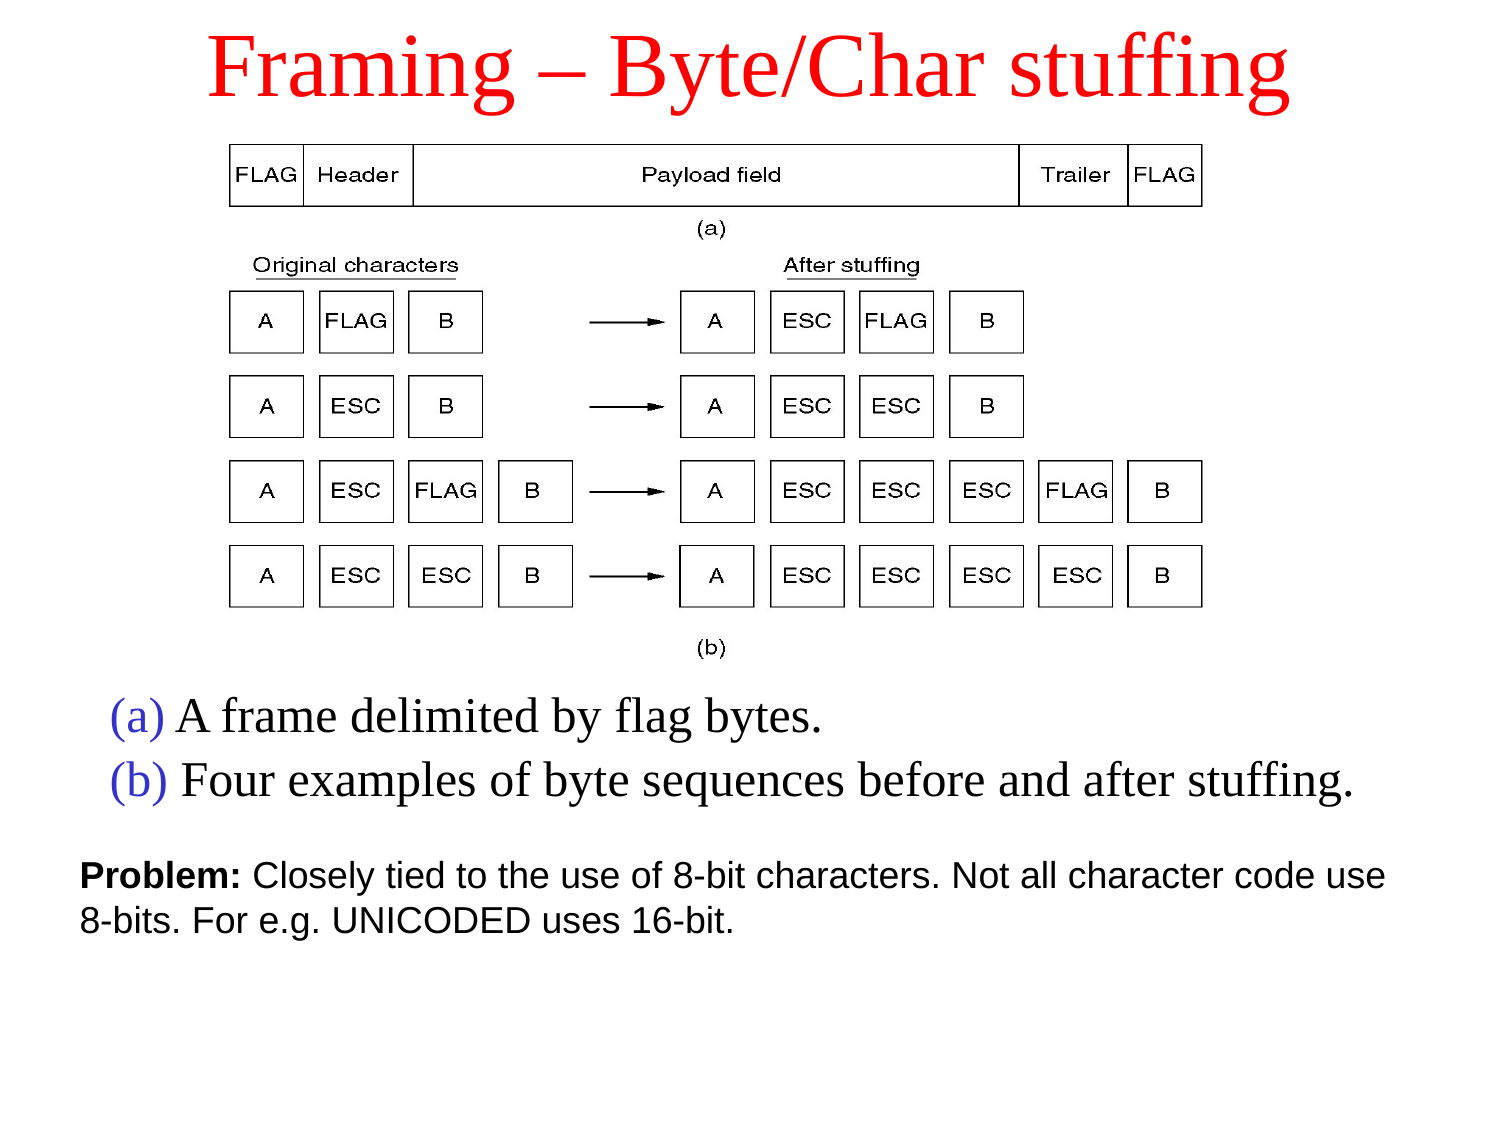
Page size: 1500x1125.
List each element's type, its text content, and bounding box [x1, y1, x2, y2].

picture [228, 143, 1205, 661]
list (a) A frame delimited by flag bytes. (b) Four examples of byte sequences before and after stuffing. [94, 681, 1500, 820]
text_box Problem: Closely tied to the use of 8-bit characters. Not all character code use 8-bits. For e.g. UNICODED uses 16-bit. [64, 843, 1424, 949]
title Framing – Byte/Char stuffing [0, 0, 1500, 119]
